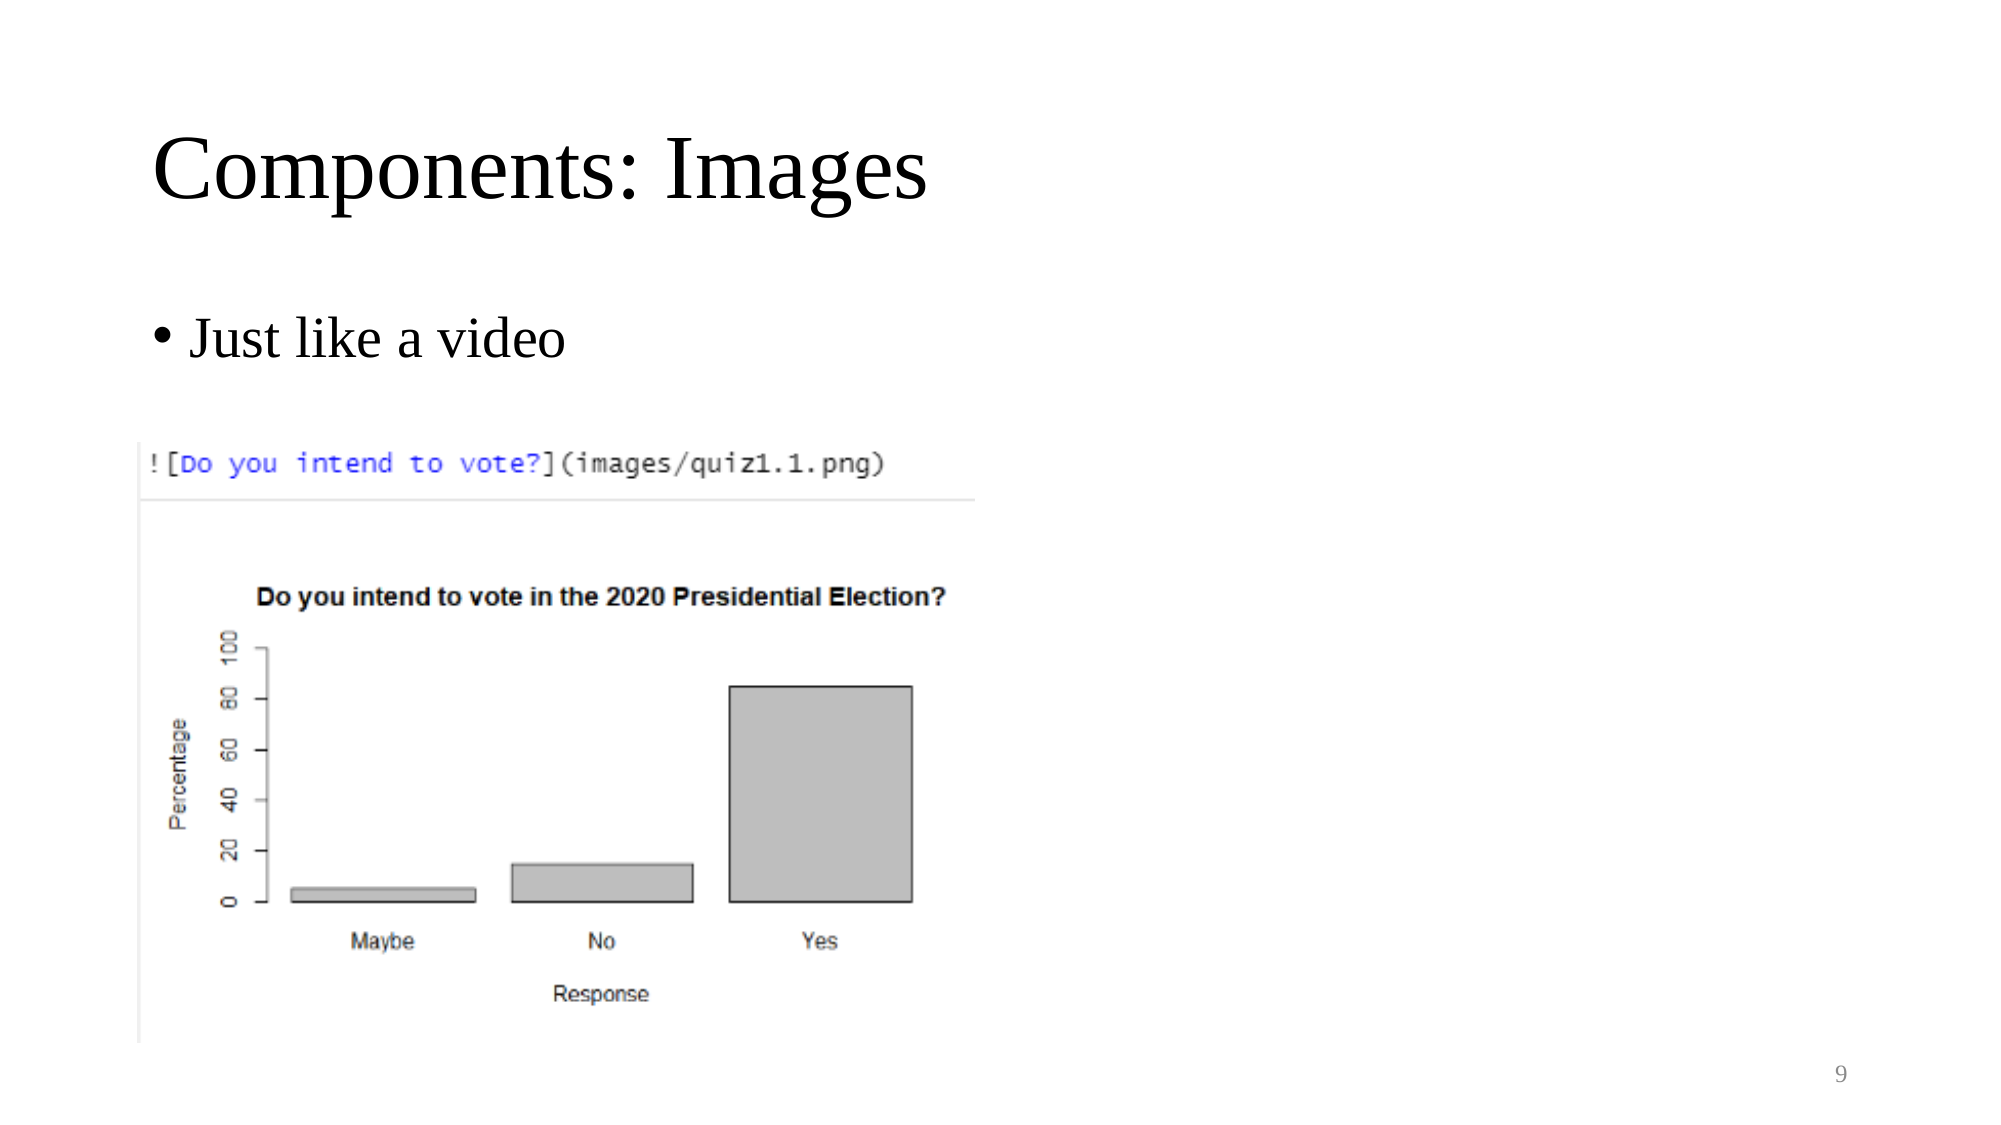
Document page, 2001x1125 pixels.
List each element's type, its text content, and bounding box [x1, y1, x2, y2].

title Components: Images [137, 59, 1863, 278]
slide_number 9 [1412, 1042, 1863, 1103]
list Just like a video [137, 299, 1863, 590]
picture [137, 442, 975, 1043]
